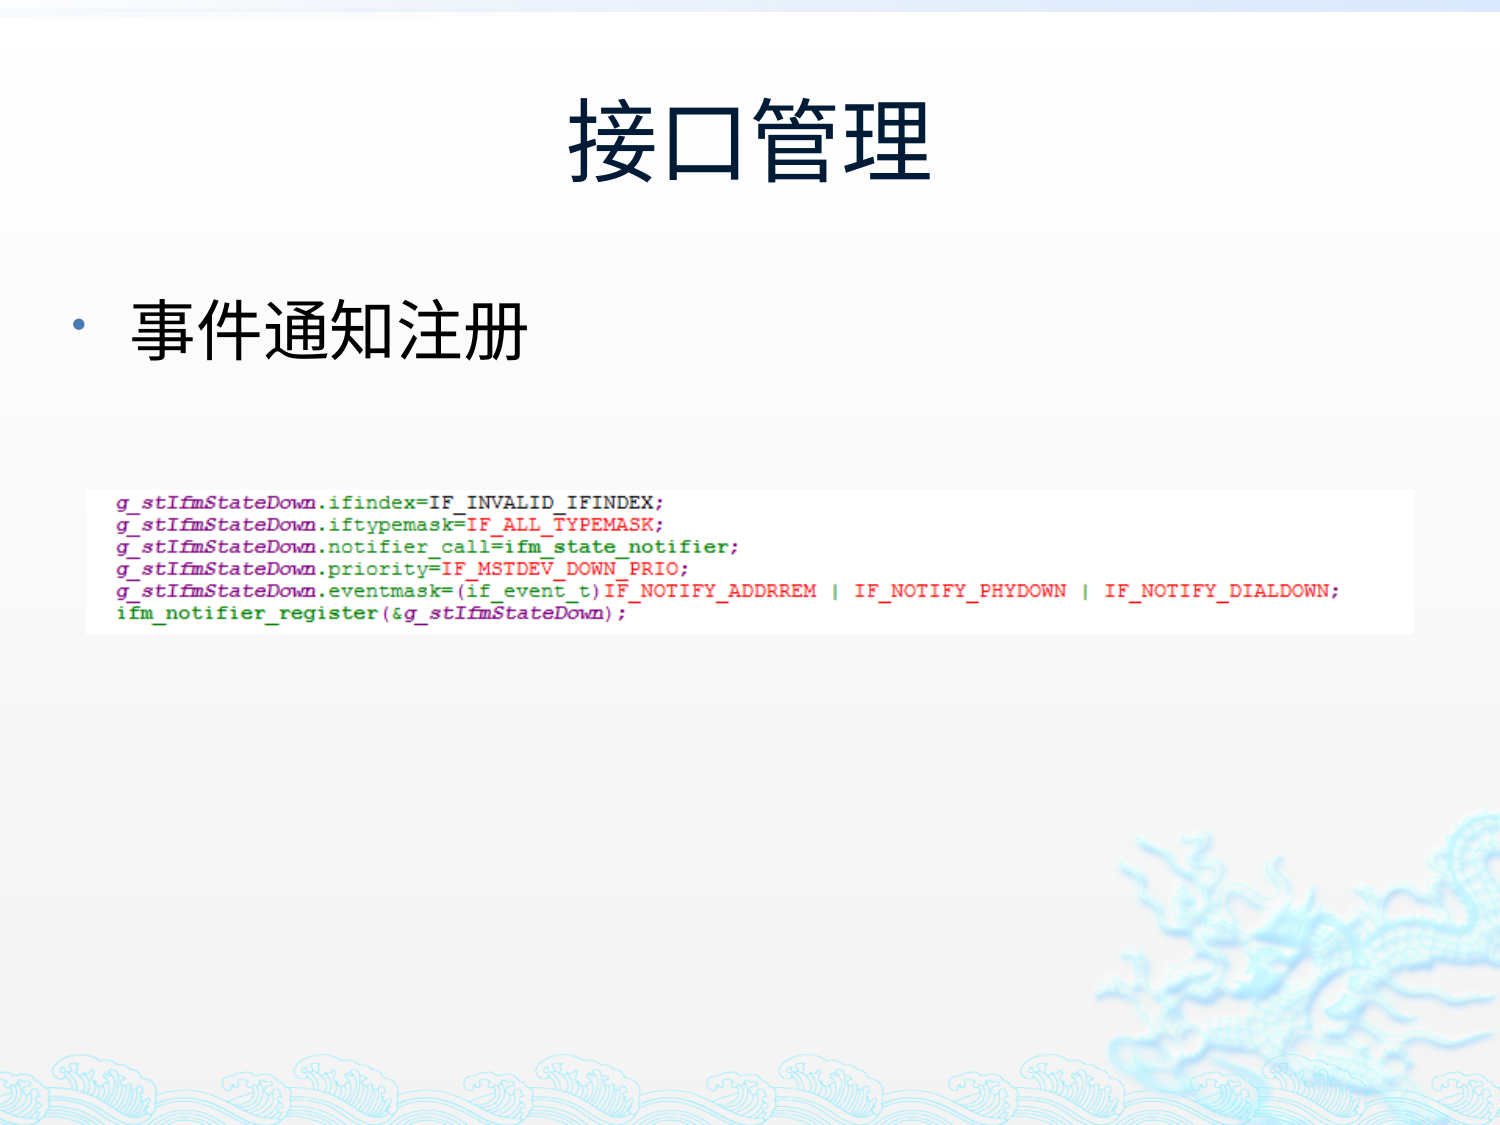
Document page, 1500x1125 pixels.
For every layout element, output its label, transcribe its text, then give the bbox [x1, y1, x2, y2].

list 事件通知注册 [58, 281, 1409, 1079]
picture [86, 490, 1414, 635]
title 接口管理 [75, 45, 1425, 233]
